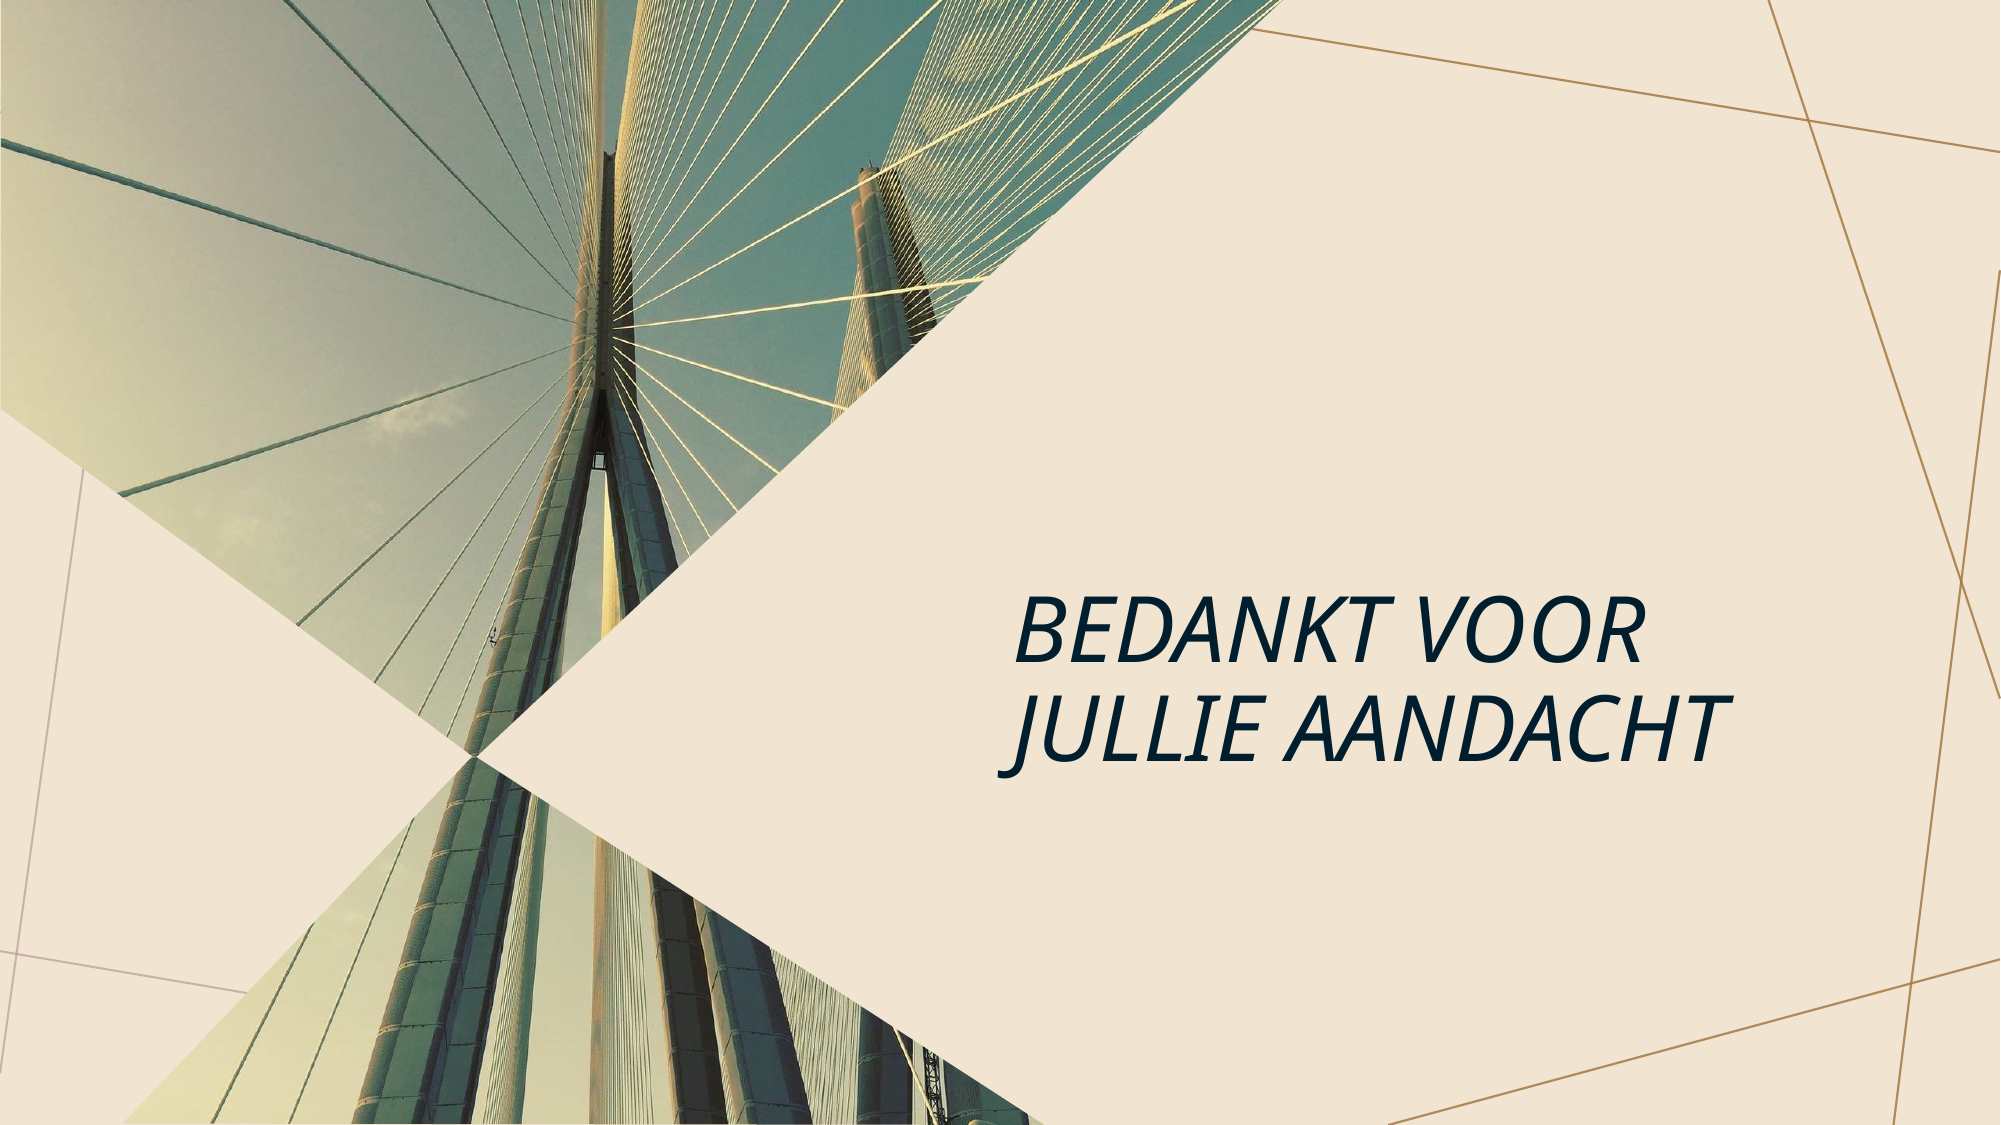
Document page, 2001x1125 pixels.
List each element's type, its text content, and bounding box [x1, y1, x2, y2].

picture [0, 0, 1283, 1125]
title Bedankt voor jullie aandacht [1283, 322, 1802, 789]
